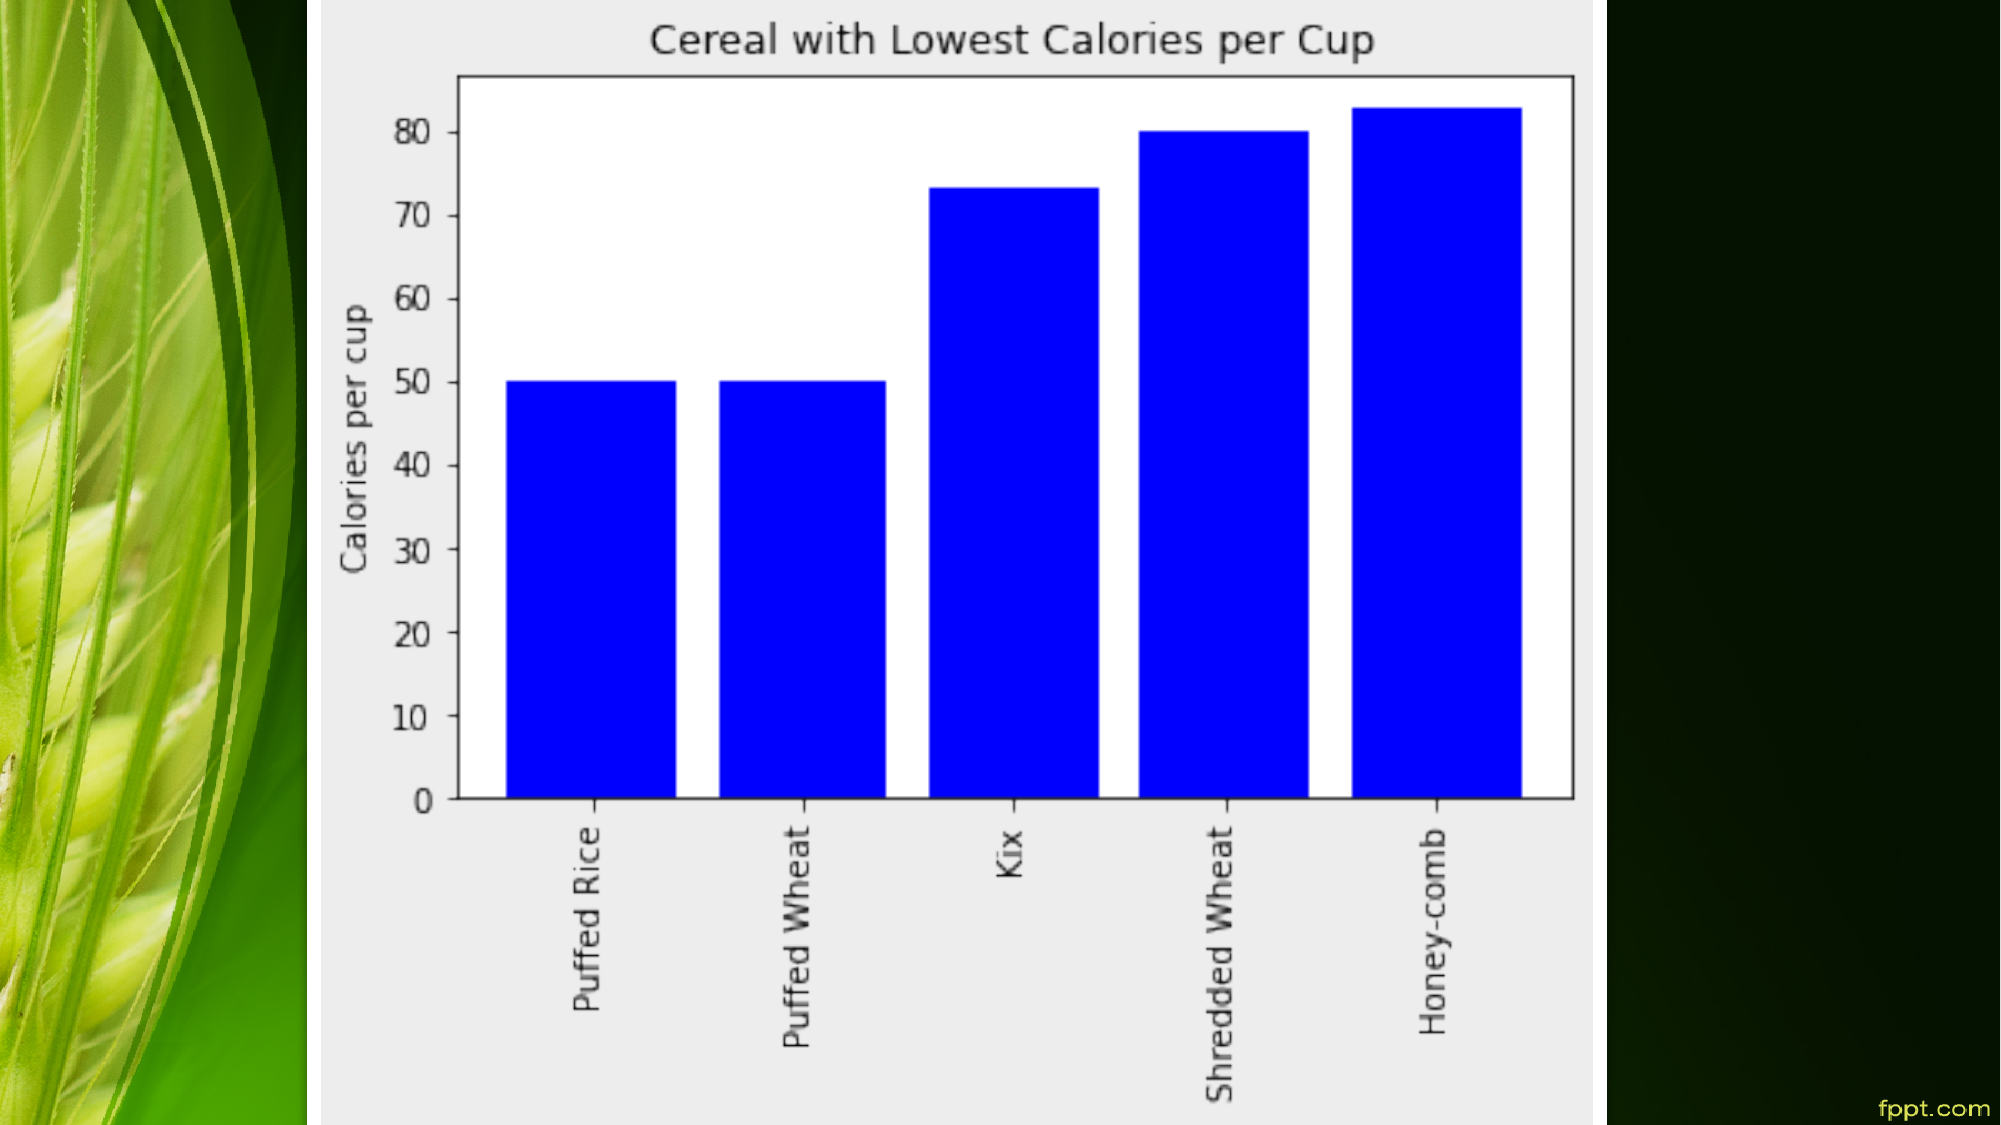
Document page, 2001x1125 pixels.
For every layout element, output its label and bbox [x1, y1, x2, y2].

picture [1607, 0, 2001, 1125]
picture [0, 0, 307, 1125]
list [320, 0, 1593, 1125]
